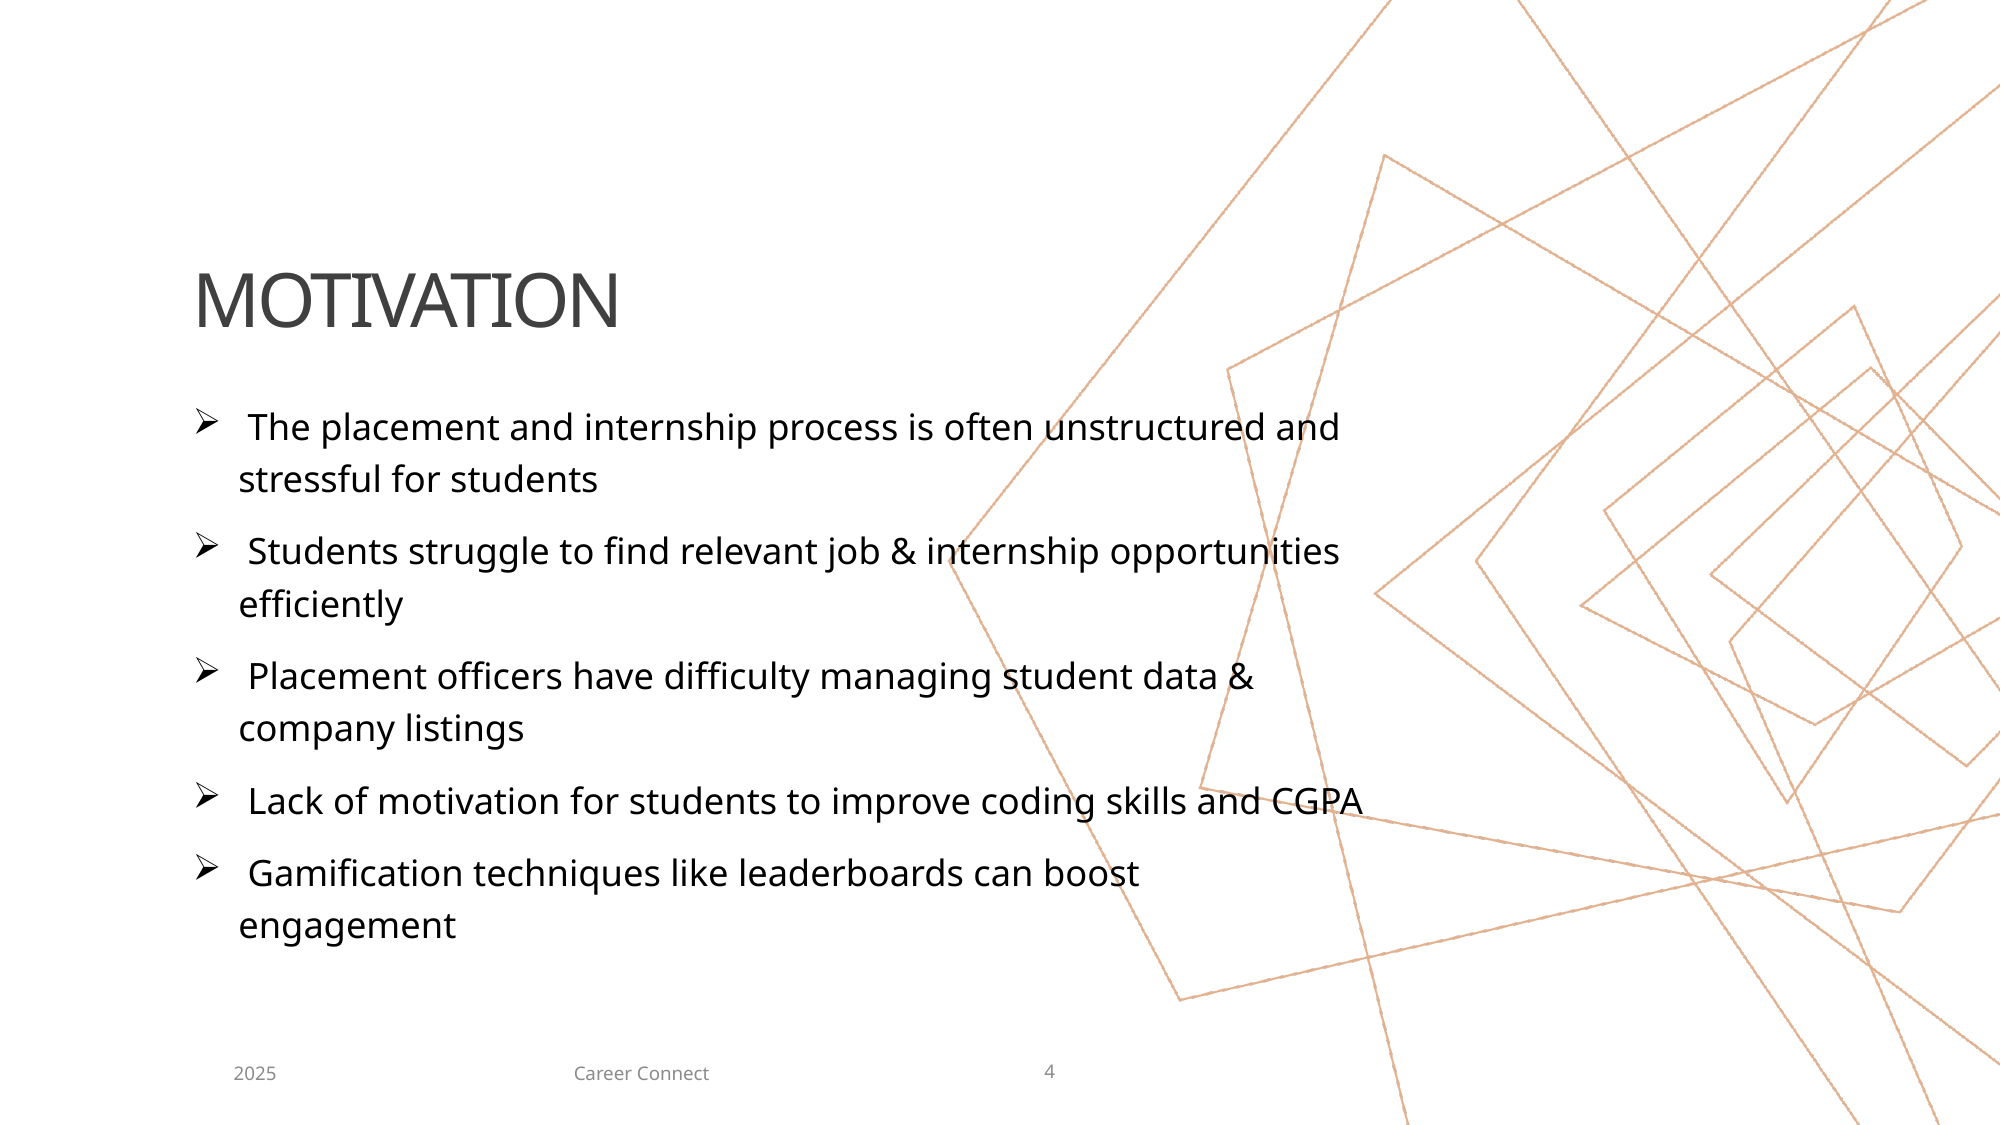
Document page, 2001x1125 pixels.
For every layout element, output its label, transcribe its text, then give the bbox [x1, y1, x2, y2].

picture [900, 0, 2000, 1125]
title MOTIVATION [177, 175, 1071, 352]
footer Career Connect [437, 1042, 846, 1103]
slide_number 2025 [218, 1042, 381, 1103]
list The placement and internship process is often unstructured and stressful for students Students struggle to find relevant job & internship opportunities efficiently Placement officers have difficulty managing student data & company listings Lack of motivation for students to improve coding skills and CGPA Gamification techniques like leaderboards can boost engagement [177, 387, 1380, 989]
slide_number 4 [908, 1042, 1071, 1103]
